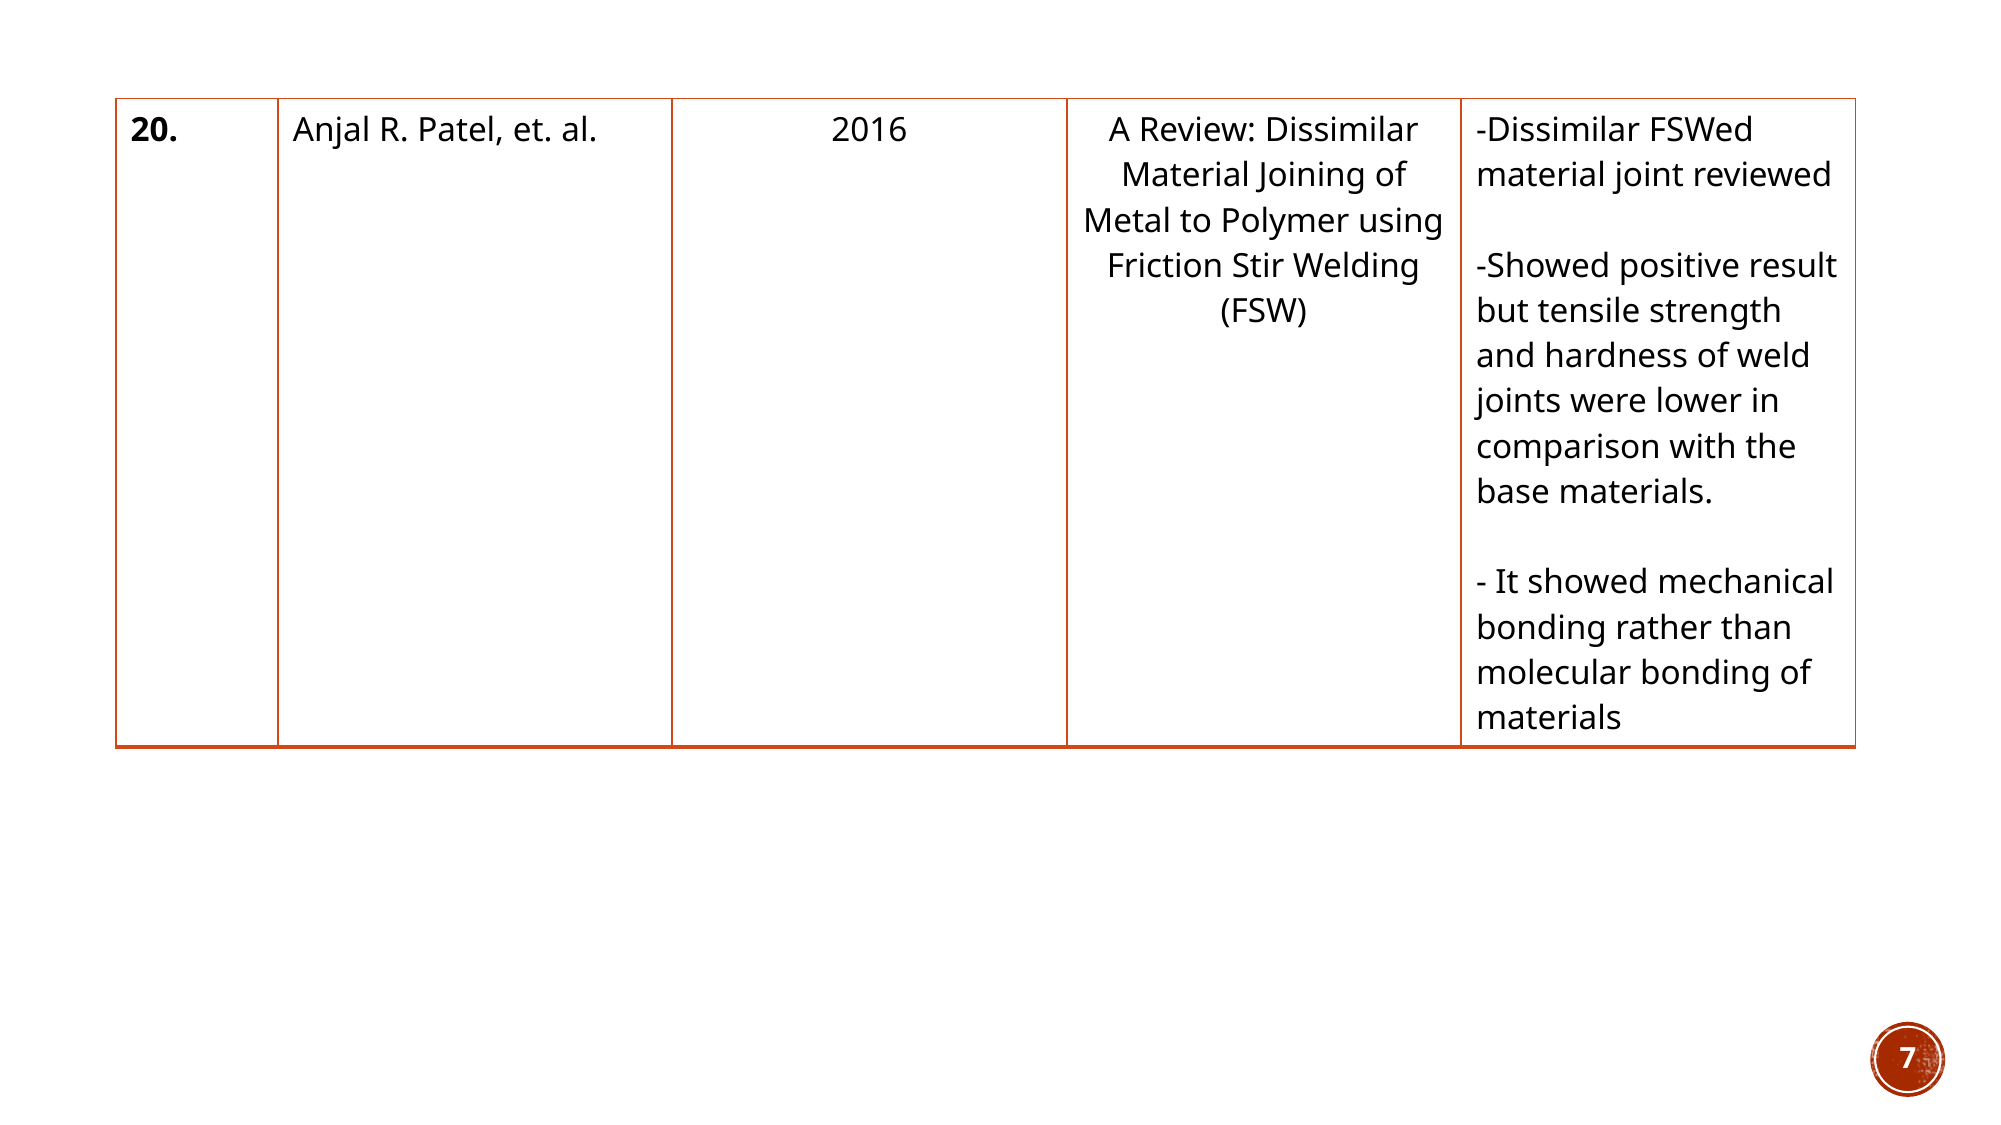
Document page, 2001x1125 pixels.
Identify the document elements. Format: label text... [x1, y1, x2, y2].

table_header Anjal R. Patel, et. al. [279, 99, 671, 745]
slide_number 7 [1855, 1028, 1961, 1089]
table_header -Dissimilar FSWed material joint reviewed -Showed positive result but tensile strength and hardness of weld joints were lower in comparison with the base materials. - It showed mechanical bonding rather than molecular bonding of materials [1462, 99, 1855, 745]
table_header 20. [117, 99, 277, 745]
table_header 2016 [673, 99, 1066, 745]
table_header A Review: Dissimilar Material Joining of Metal to Polymer using Friction Stir Welding (FSW) [1068, 99, 1460, 745]
